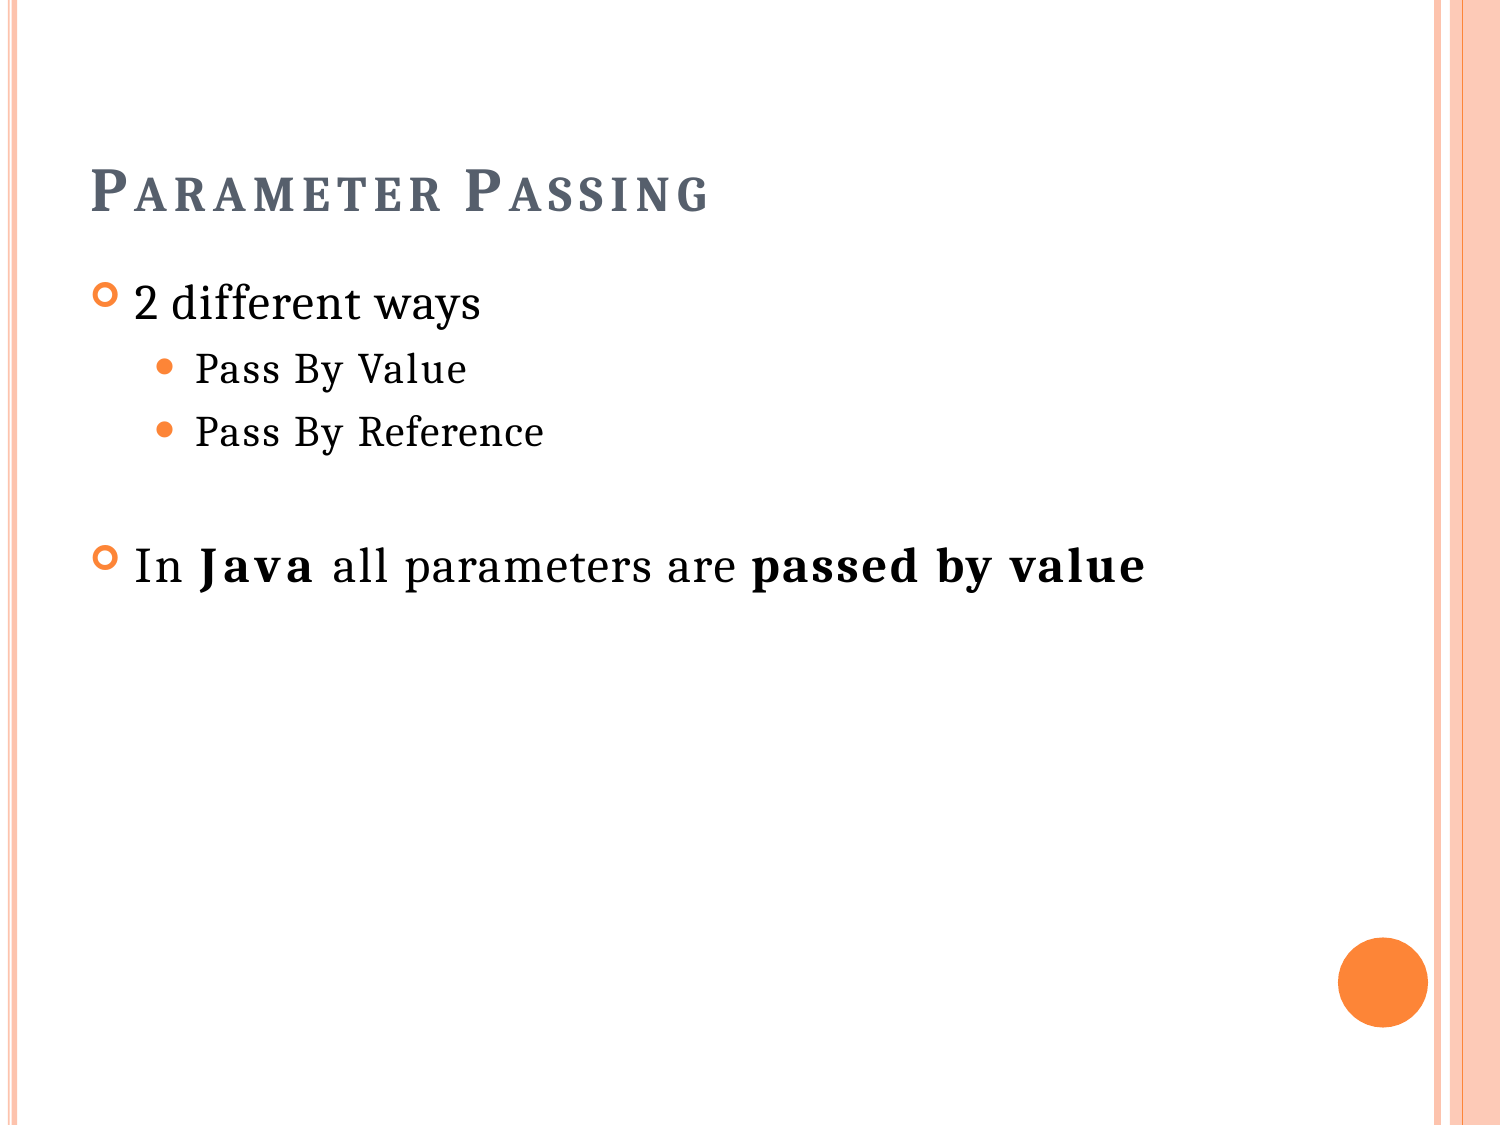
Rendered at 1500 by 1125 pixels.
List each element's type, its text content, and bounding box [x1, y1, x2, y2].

text_box 2 different ways Pass By Value Pass By Reference In Java all parameters are passed by value [87, 255, 1190, 593]
title PARAMETER PASSING [87, 146, 734, 337]
